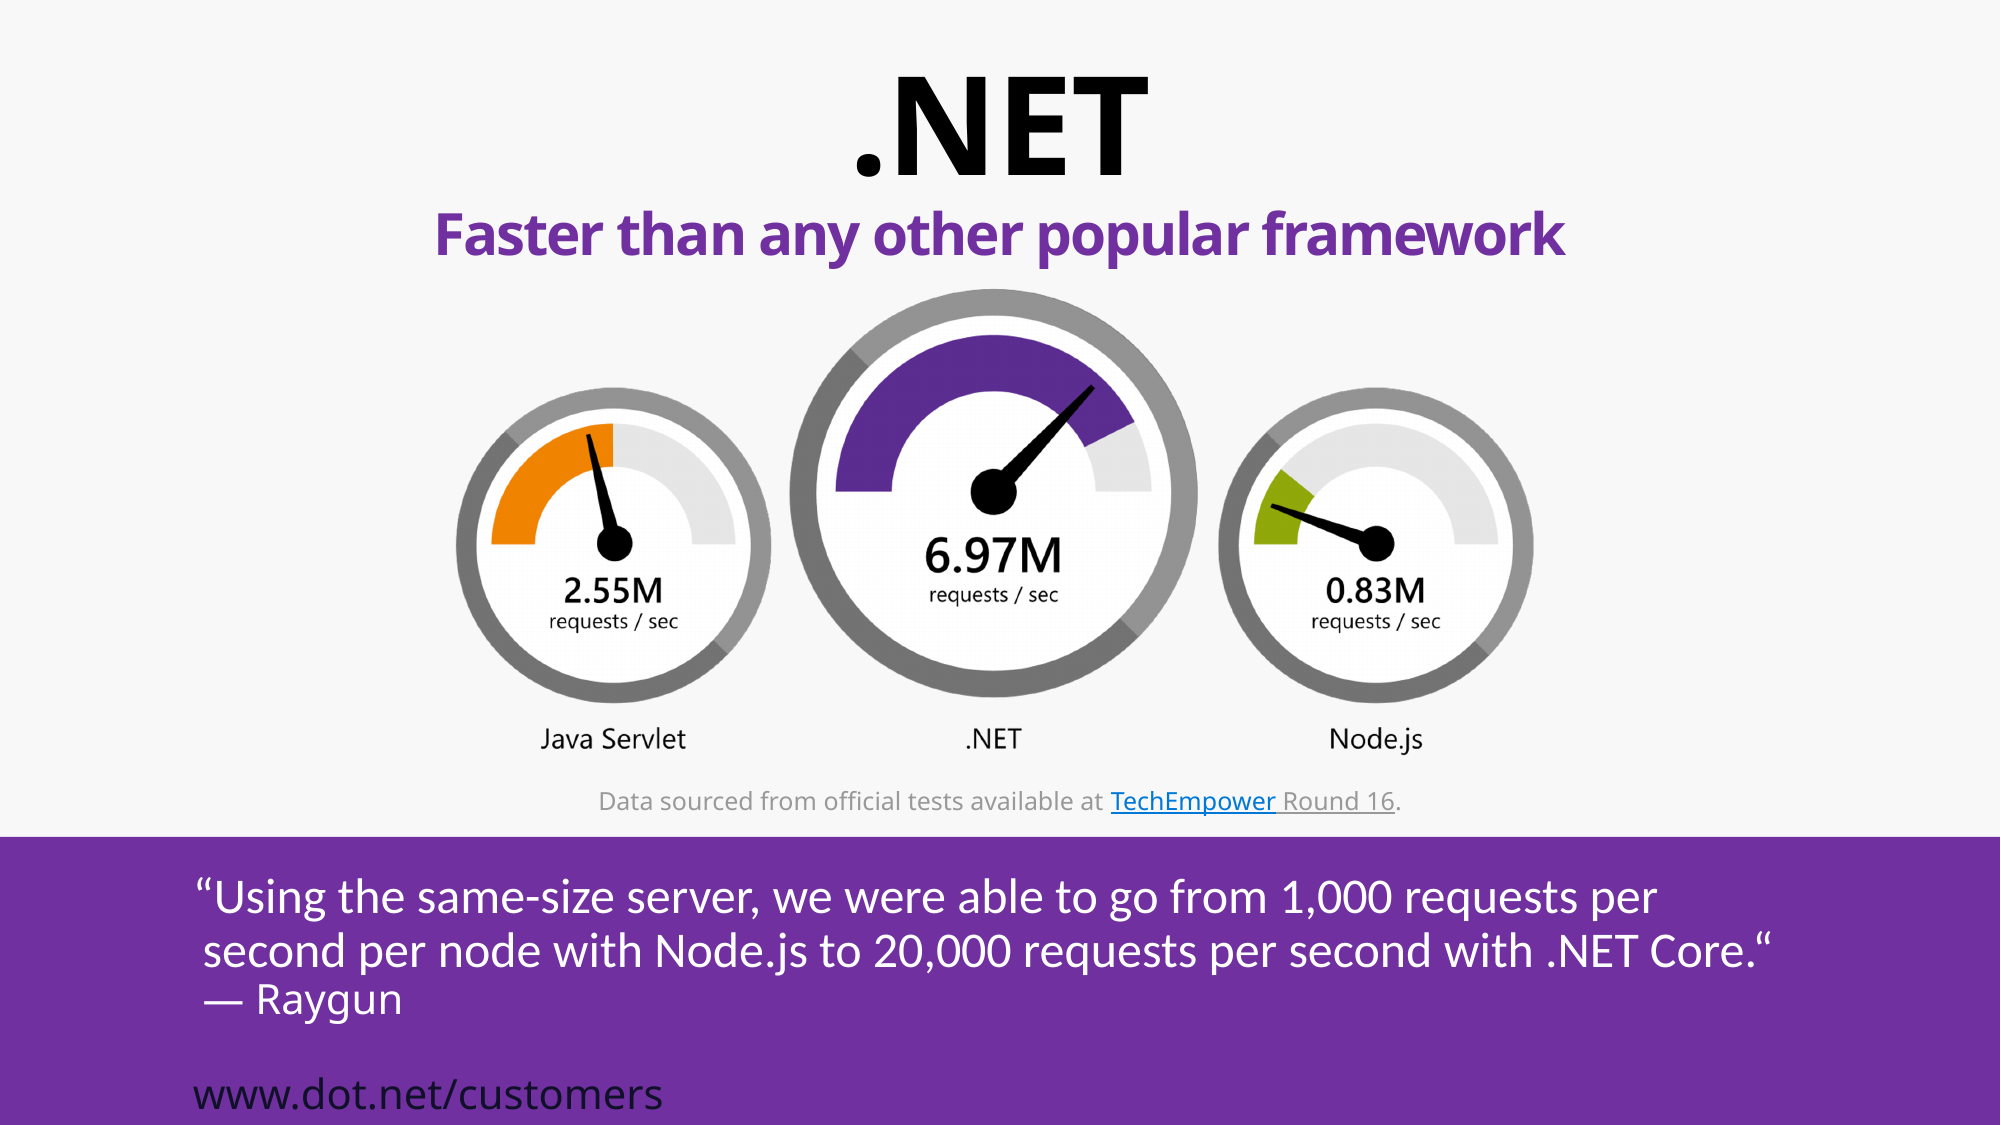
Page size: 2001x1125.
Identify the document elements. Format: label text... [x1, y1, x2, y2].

title .NET Faster than any other popular framework [0, 41, 2000, 284]
text_box “Using the same-size server, we were able to go from 1,000 requests per second per node with Node.js to 20,000 requests per second with .NET Core.“ — Raygun www.dot.net/customers [178, 862, 1822, 1125]
text_box Data sourced from official tests available at TechEmpower Round 16. [0, 777, 2000, 827]
picture [429, 264, 1559, 798]
text_box [0, 836, 2000, 1125]
